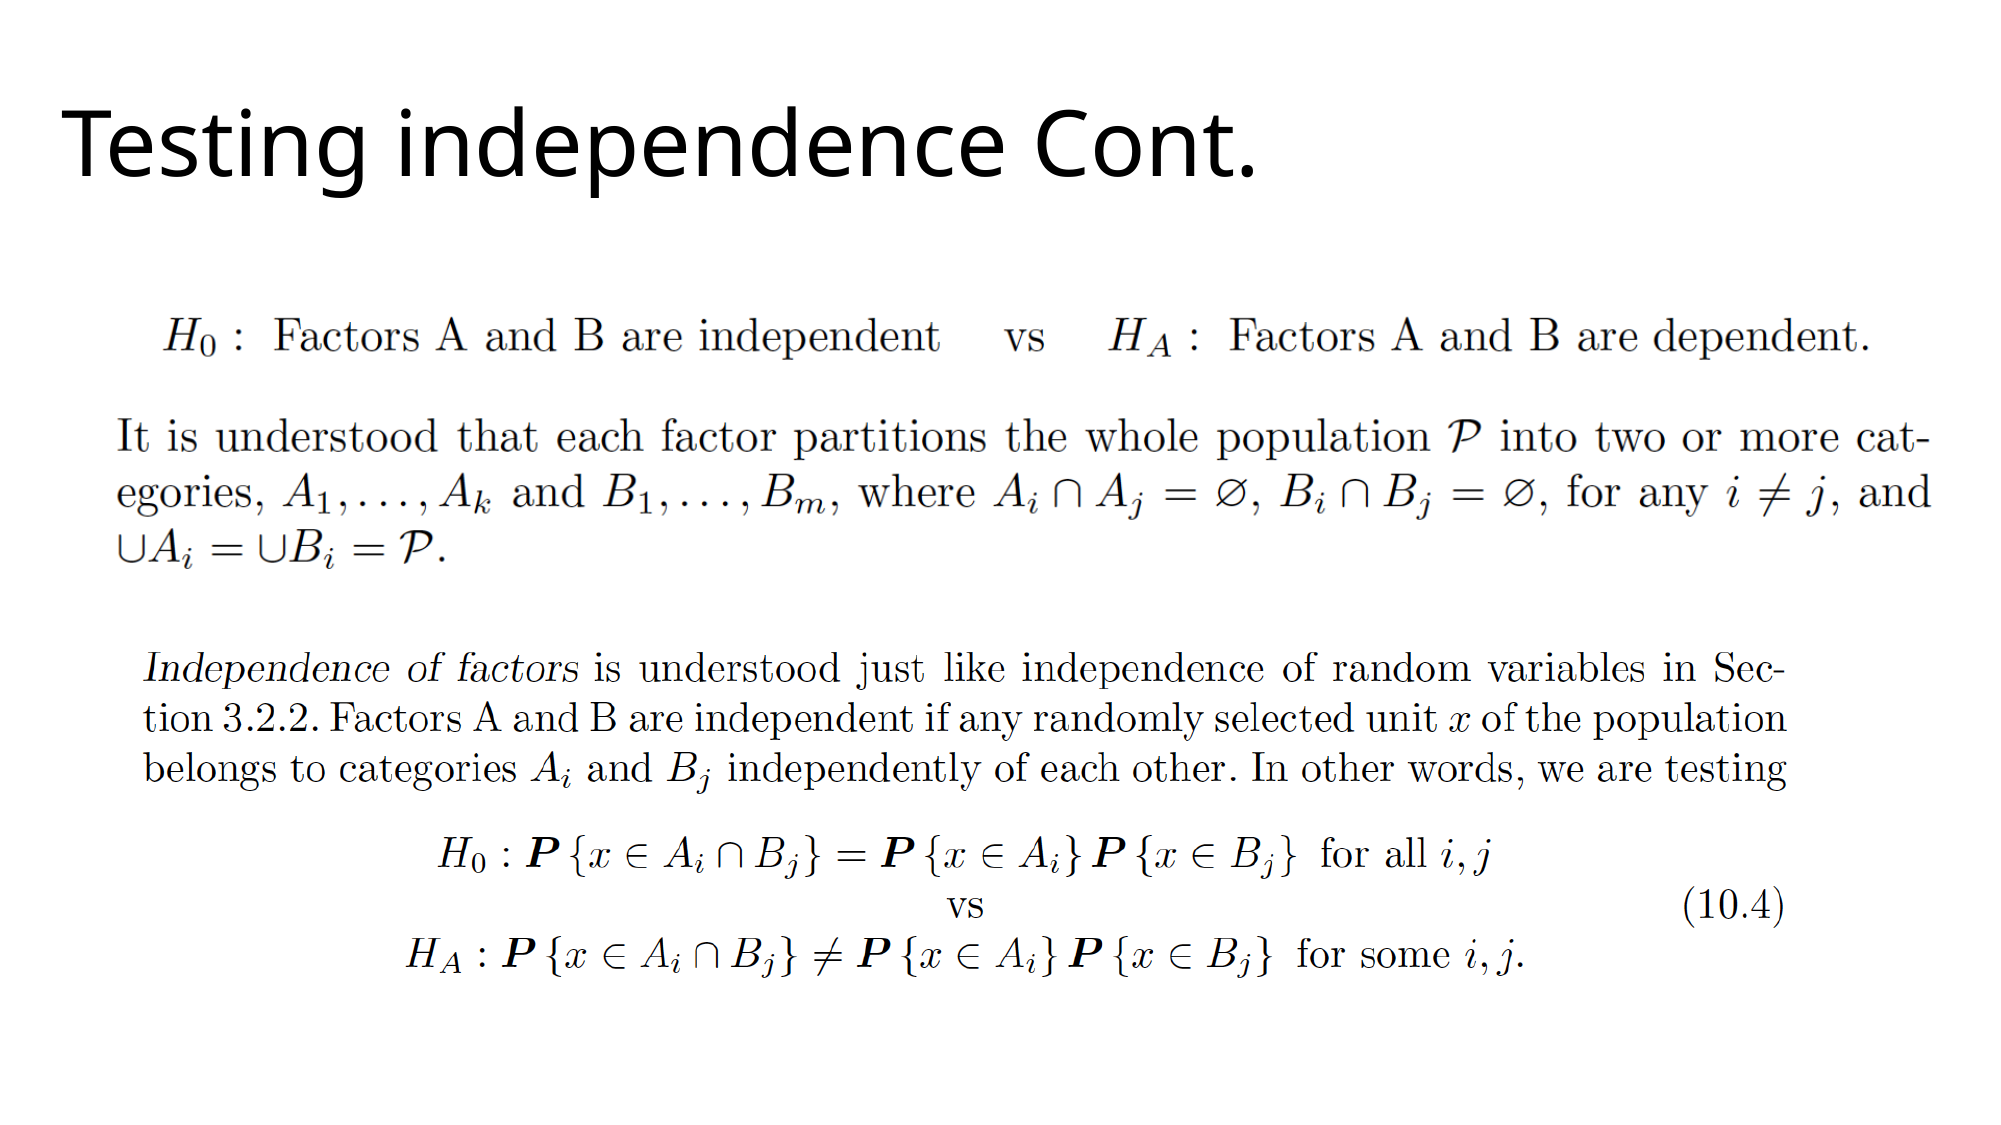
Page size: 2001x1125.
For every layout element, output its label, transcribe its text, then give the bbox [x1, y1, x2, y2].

picture [104, 298, 1961, 593]
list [104, 635, 1830, 1010]
title Testing independence Cont. [46, 38, 1772, 256]
